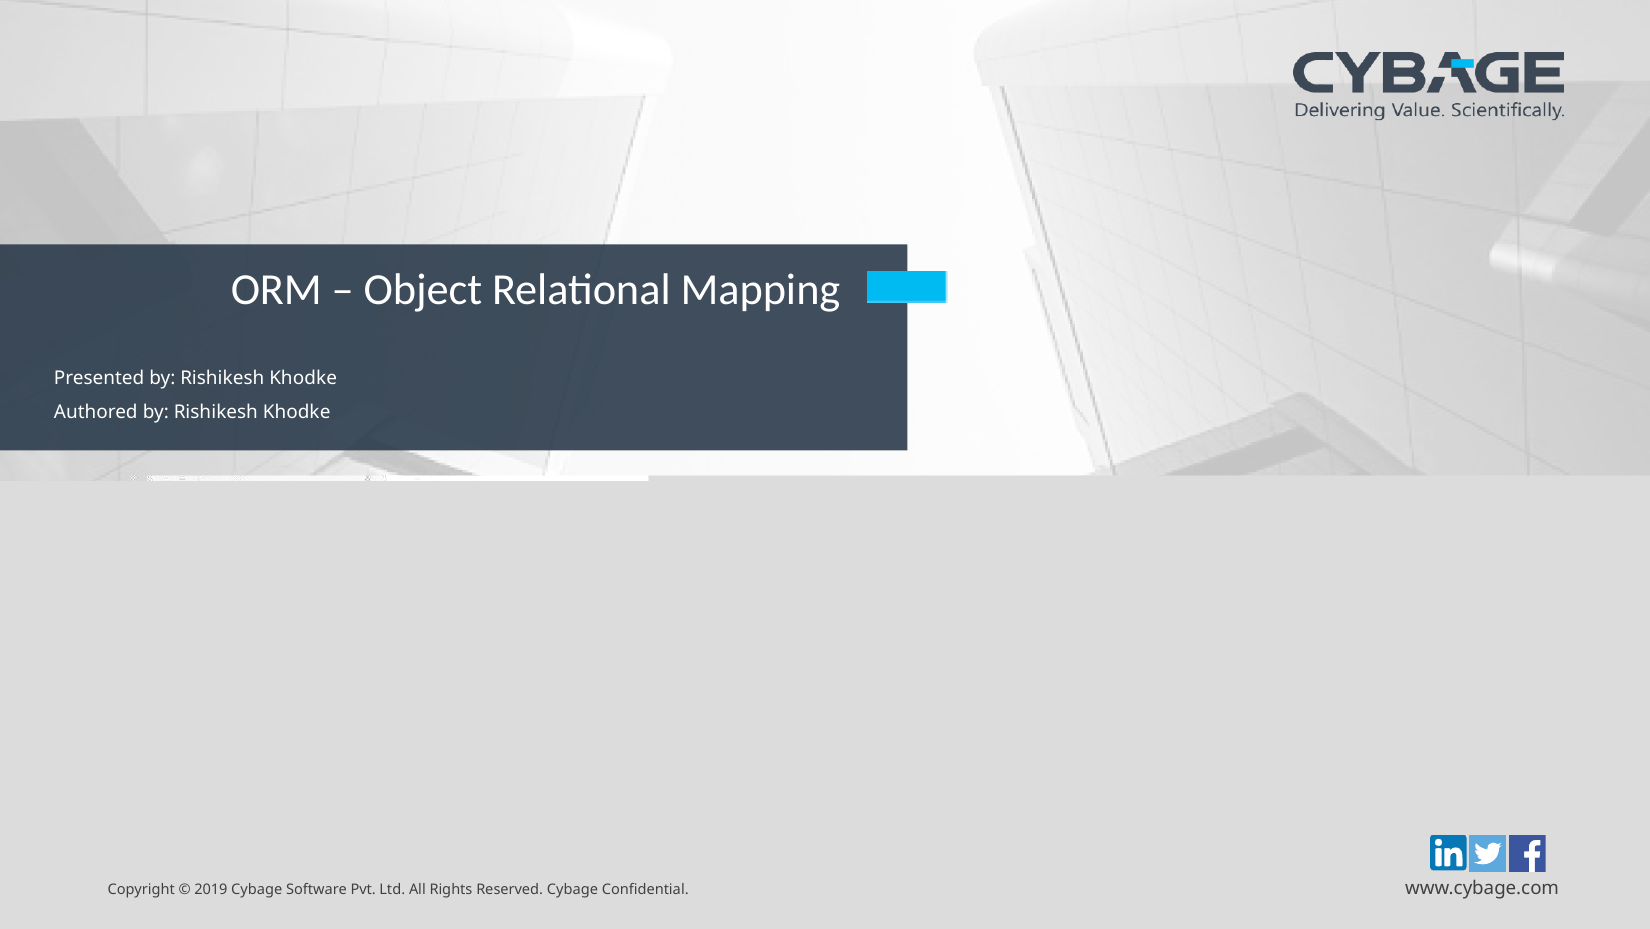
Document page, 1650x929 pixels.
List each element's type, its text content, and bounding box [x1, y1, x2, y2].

picture [867, 271, 948, 303]
picture [1292, 51, 1566, 121]
text_box ORM – Object Relational Mapping Presented by: Rishikesh Khodke Authored by: Rishikesh Khodke [37, 251, 858, 433]
